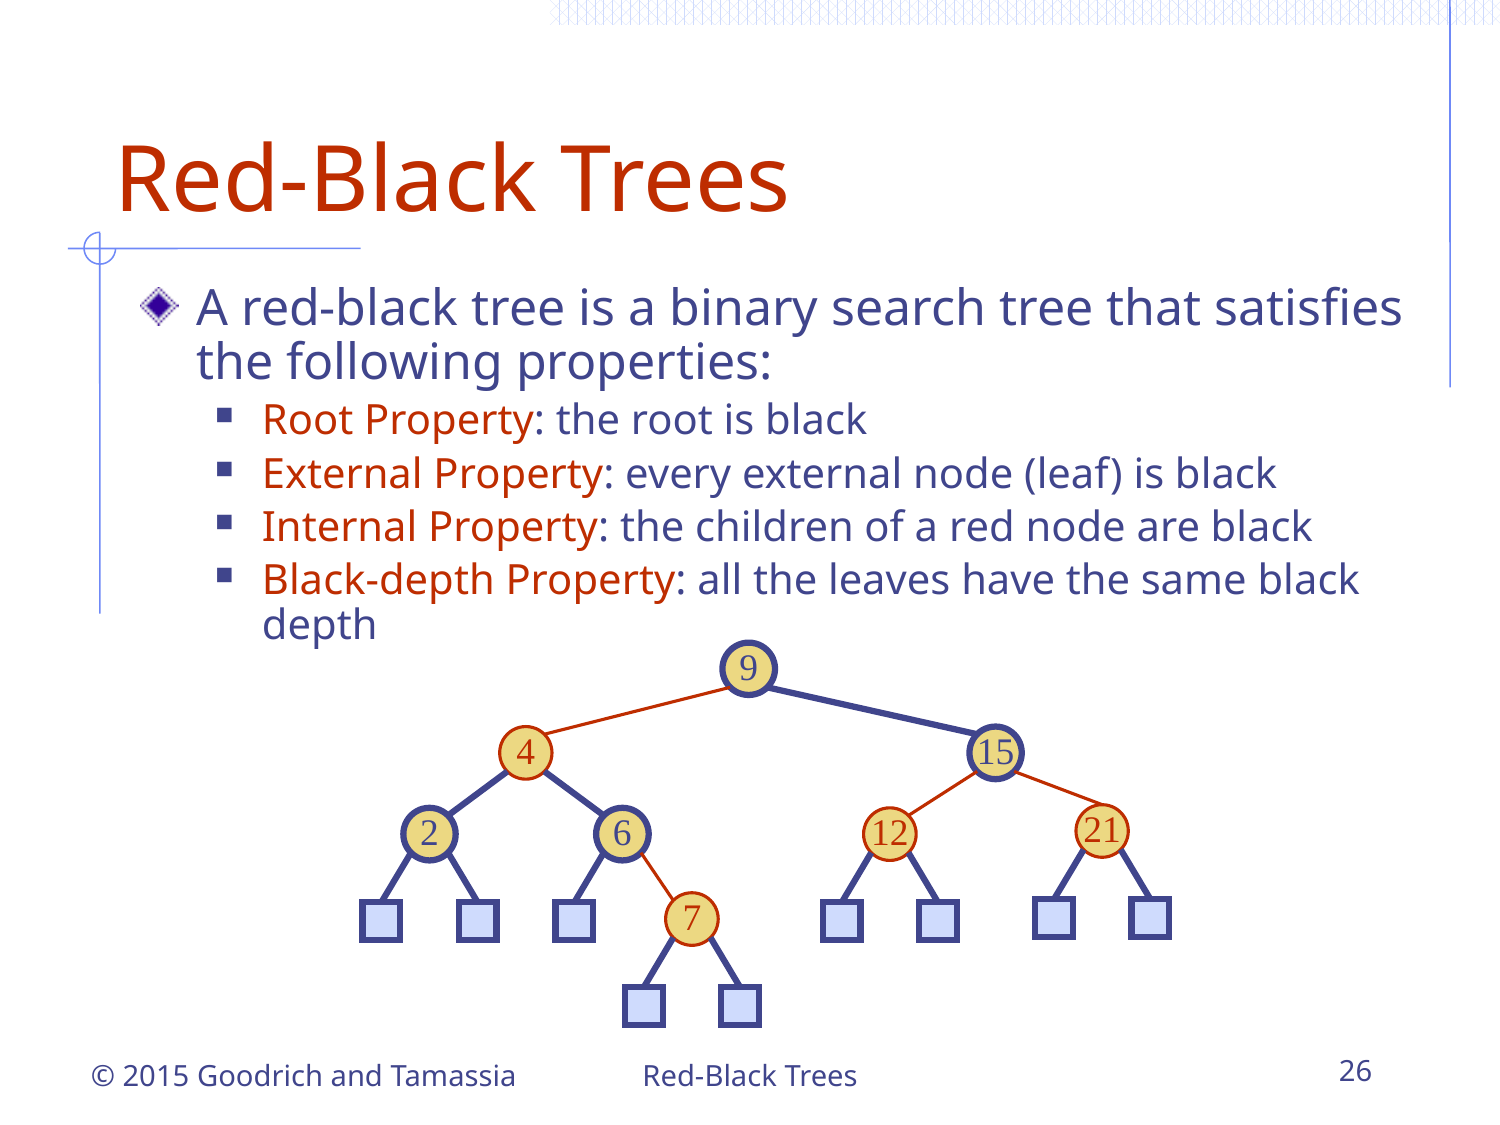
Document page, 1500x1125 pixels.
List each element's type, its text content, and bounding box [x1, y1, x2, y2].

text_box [447, 855, 479, 900]
title Red-Black Trees [99, 50, 1375, 238]
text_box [1053, 850, 1084, 897]
text_box [458, 902, 497, 941]
list A red-black tree is a binary search tree that satisfies the following properties: Root Property: the root is black External Property: every external node (leaf) is black Internal Property: the children of a red node are black Black-depth Property: all the leaves have the same black depth [125, 275, 1450, 638]
text_box [555, 902, 594, 941]
slide_number 26 [1074, 1024, 1388, 1101]
text_box [624, 987, 663, 1025]
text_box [841, 853, 872, 900]
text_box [574, 855, 605, 900]
text_box 6 [596, 807, 649, 861]
text_box 12 [863, 807, 917, 861]
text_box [381, 855, 412, 900]
text_box [918, 902, 957, 941]
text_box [544, 690, 731, 733]
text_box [1120, 850, 1151, 897]
text_box [362, 902, 401, 941]
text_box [908, 853, 939, 900]
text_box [908, 774, 978, 815]
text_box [447, 772, 508, 813]
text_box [1014, 774, 1103, 804]
text_box 21 [1075, 804, 1129, 858]
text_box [643, 938, 674, 985]
text_box [822, 902, 861, 941]
text_box 2 [403, 807, 456, 861]
footer Red-Black Trees [512, 1024, 988, 1101]
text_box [640, 855, 674, 900]
text_box 15 [969, 726, 1022, 780]
text_box [1035, 899, 1073, 937]
text_box [721, 987, 760, 1025]
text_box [544, 772, 605, 813]
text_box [710, 938, 741, 985]
text_box 7 [665, 892, 719, 946]
text_box 9 [722, 642, 776, 695]
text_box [766, 690, 978, 732]
picture [140, 287, 179, 326]
text_box [1131, 899, 1170, 937]
text_box 4 [499, 726, 552, 780]
